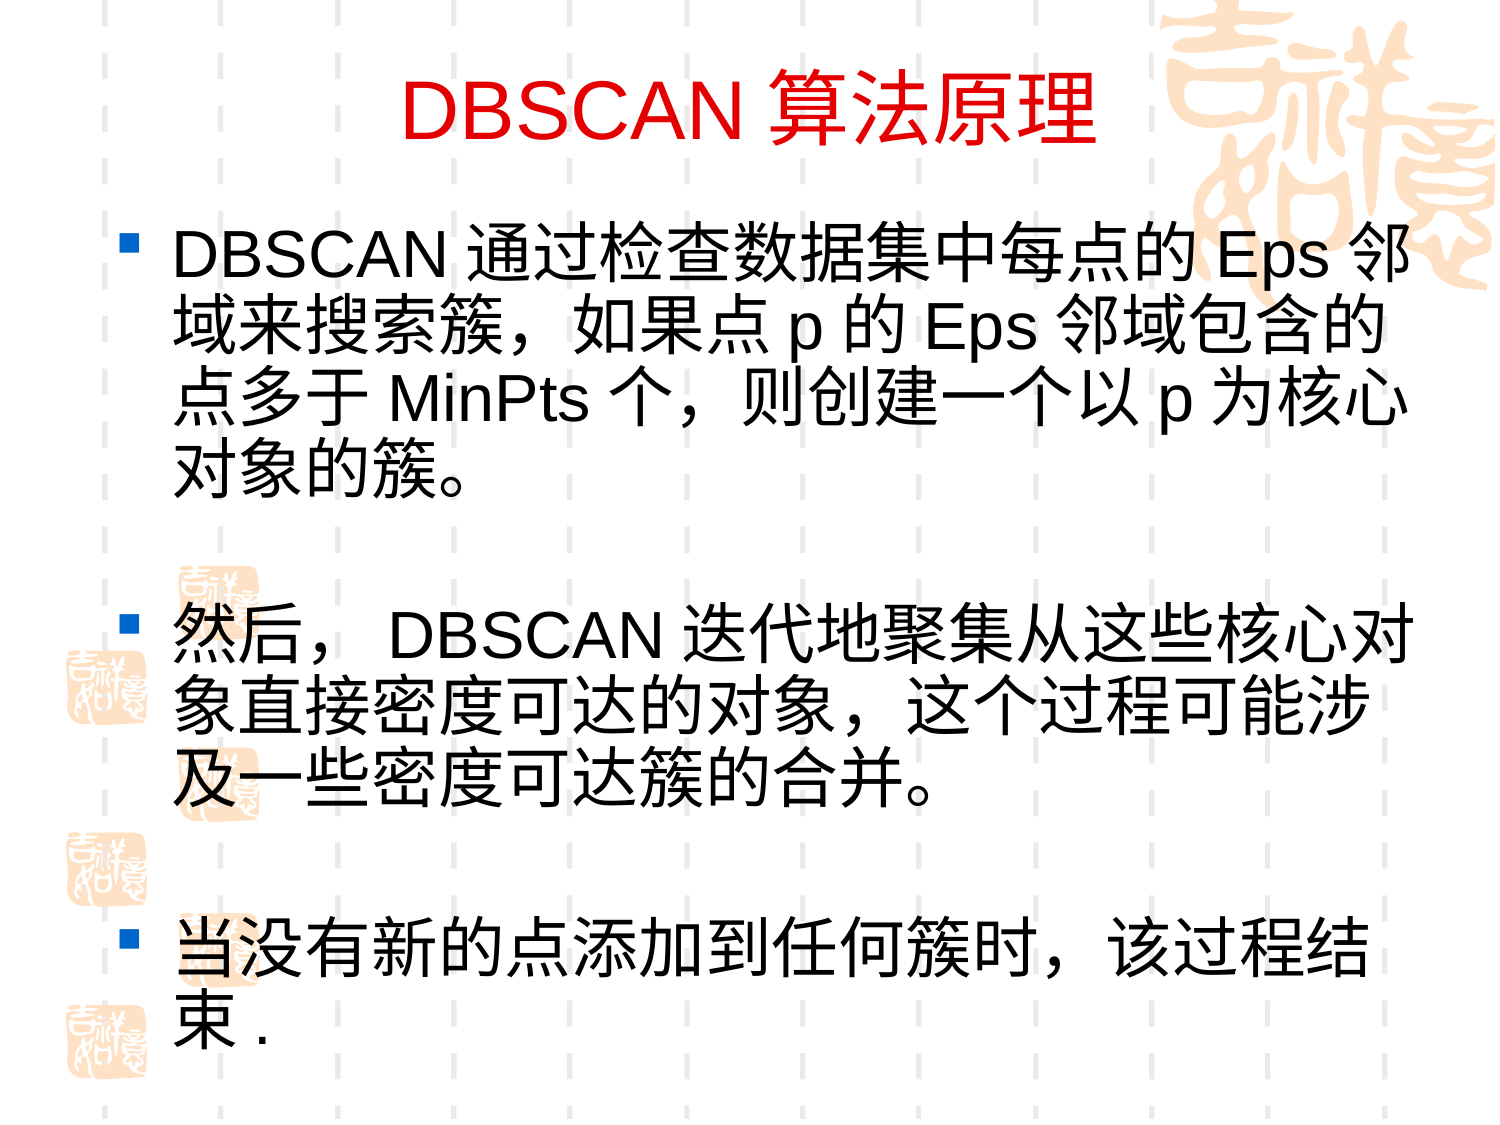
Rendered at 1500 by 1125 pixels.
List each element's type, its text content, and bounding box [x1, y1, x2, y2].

list DBSCAN通过检查数据集中每点的Eps邻域来搜索簇，如果点p的Eps邻域包含的点多于MinPts个，则创建一个以p为核心对象的簇。 然后，DBSCAN迭代地聚集从这些核心对象直接密度可达的对象，这个过程可能涉及一些密度可达簇的合并。 当没有新的点添加到任何簇时，该过程结束. [99, 212, 1438, 1001]
title DBSCAN算法原理 [48, 24, 1450, 188]
